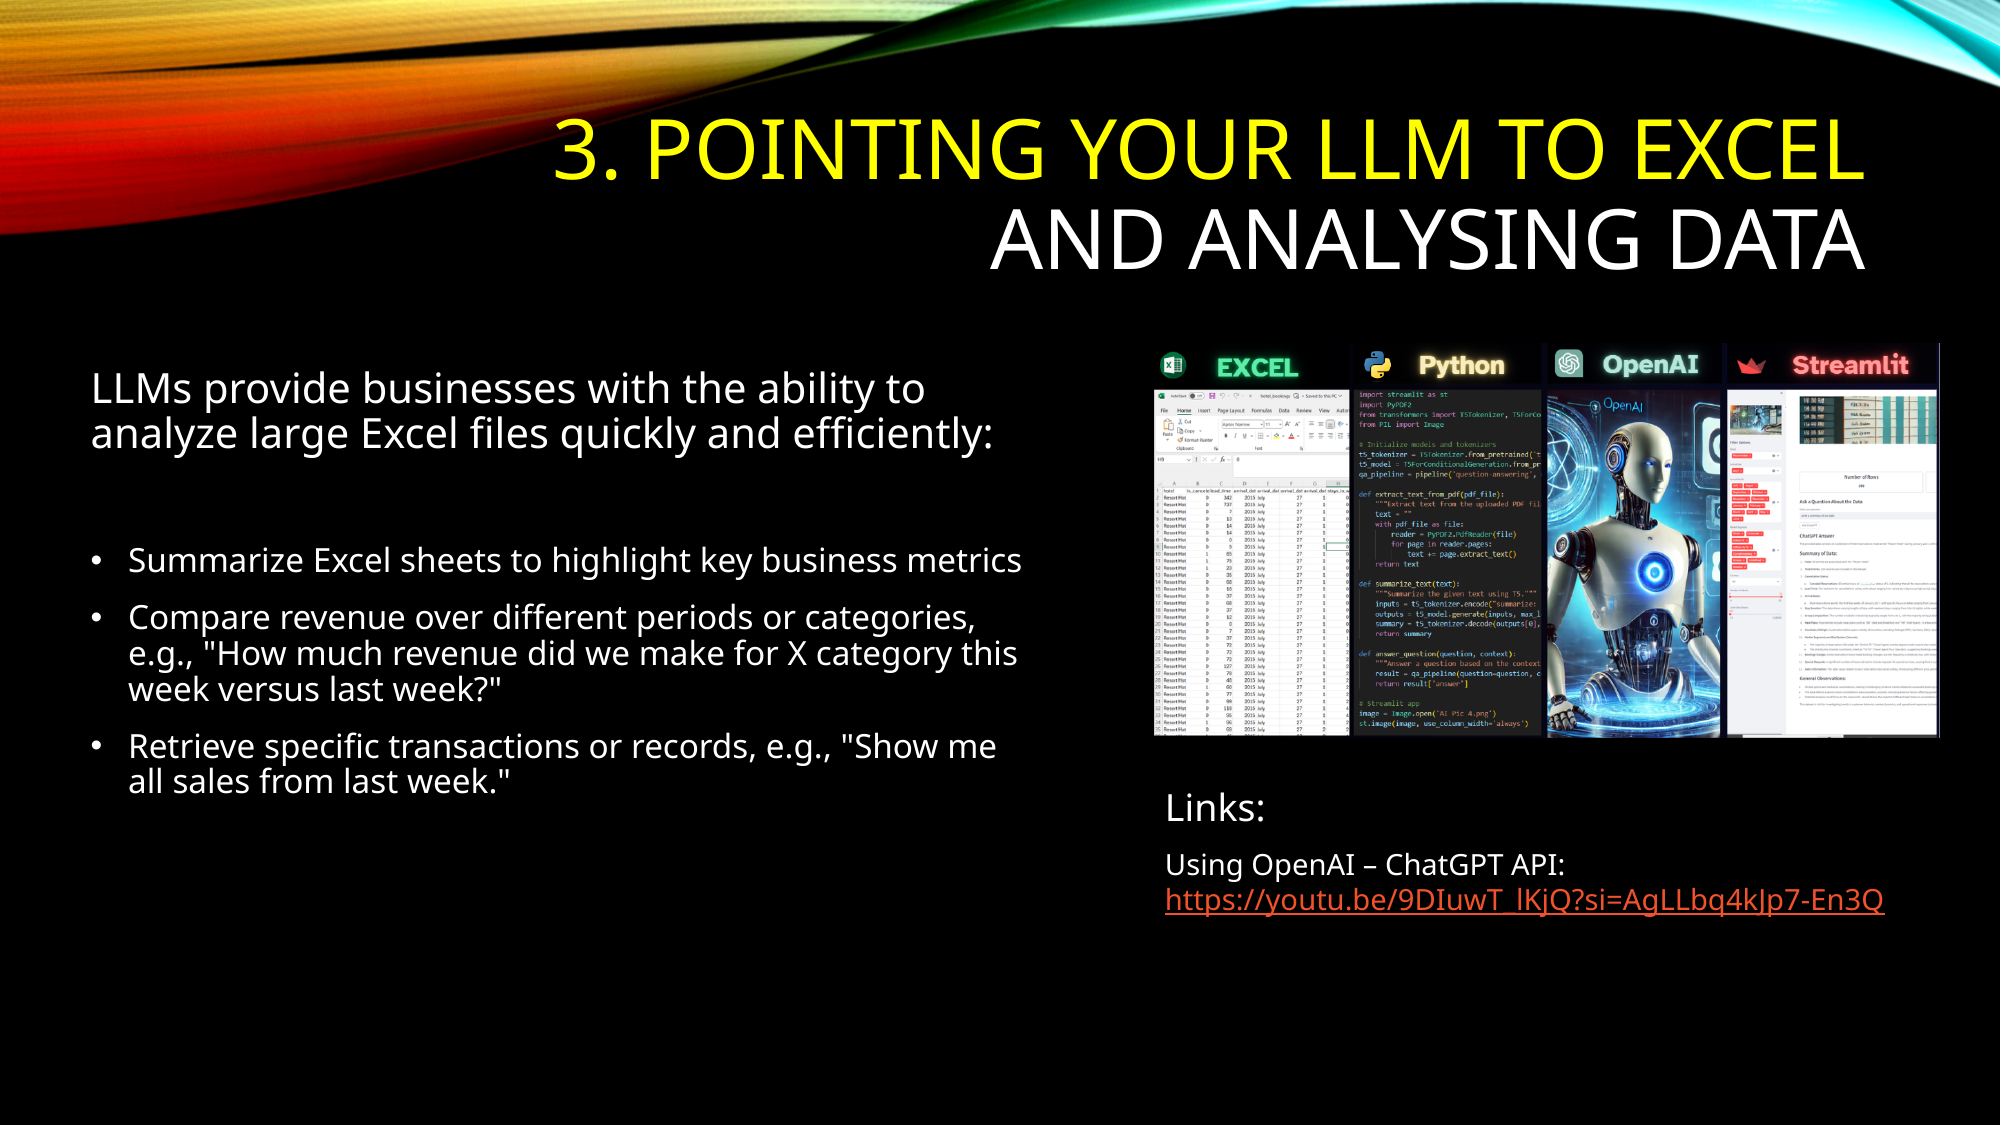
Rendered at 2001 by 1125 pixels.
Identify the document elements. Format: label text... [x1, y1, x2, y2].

picture [1149, 342, 1940, 738]
list LLMs provide businesses with the ability to analyze large Excel files quickly and efficiently: Summarize Excel sheets to highlight key business metrics Compare revenue over different periods or categories, e.g., "How much revenue did we make for X category this week versus last week?" Retrieve specific transactions or records, e.g., "Show me all sales from last week." [75, 360, 1052, 1068]
text_box Links: Using OpenAI – ChatGPT API: https://youtu.be/9DIuwT_lKjQ?si=AgLLbq4kJp7-En3Q [1149, 781, 1940, 1101]
title 3. Pointing your llm to Excel and analysing data [469, 91, 1882, 304]
picture [0, 0, 2000, 237]
